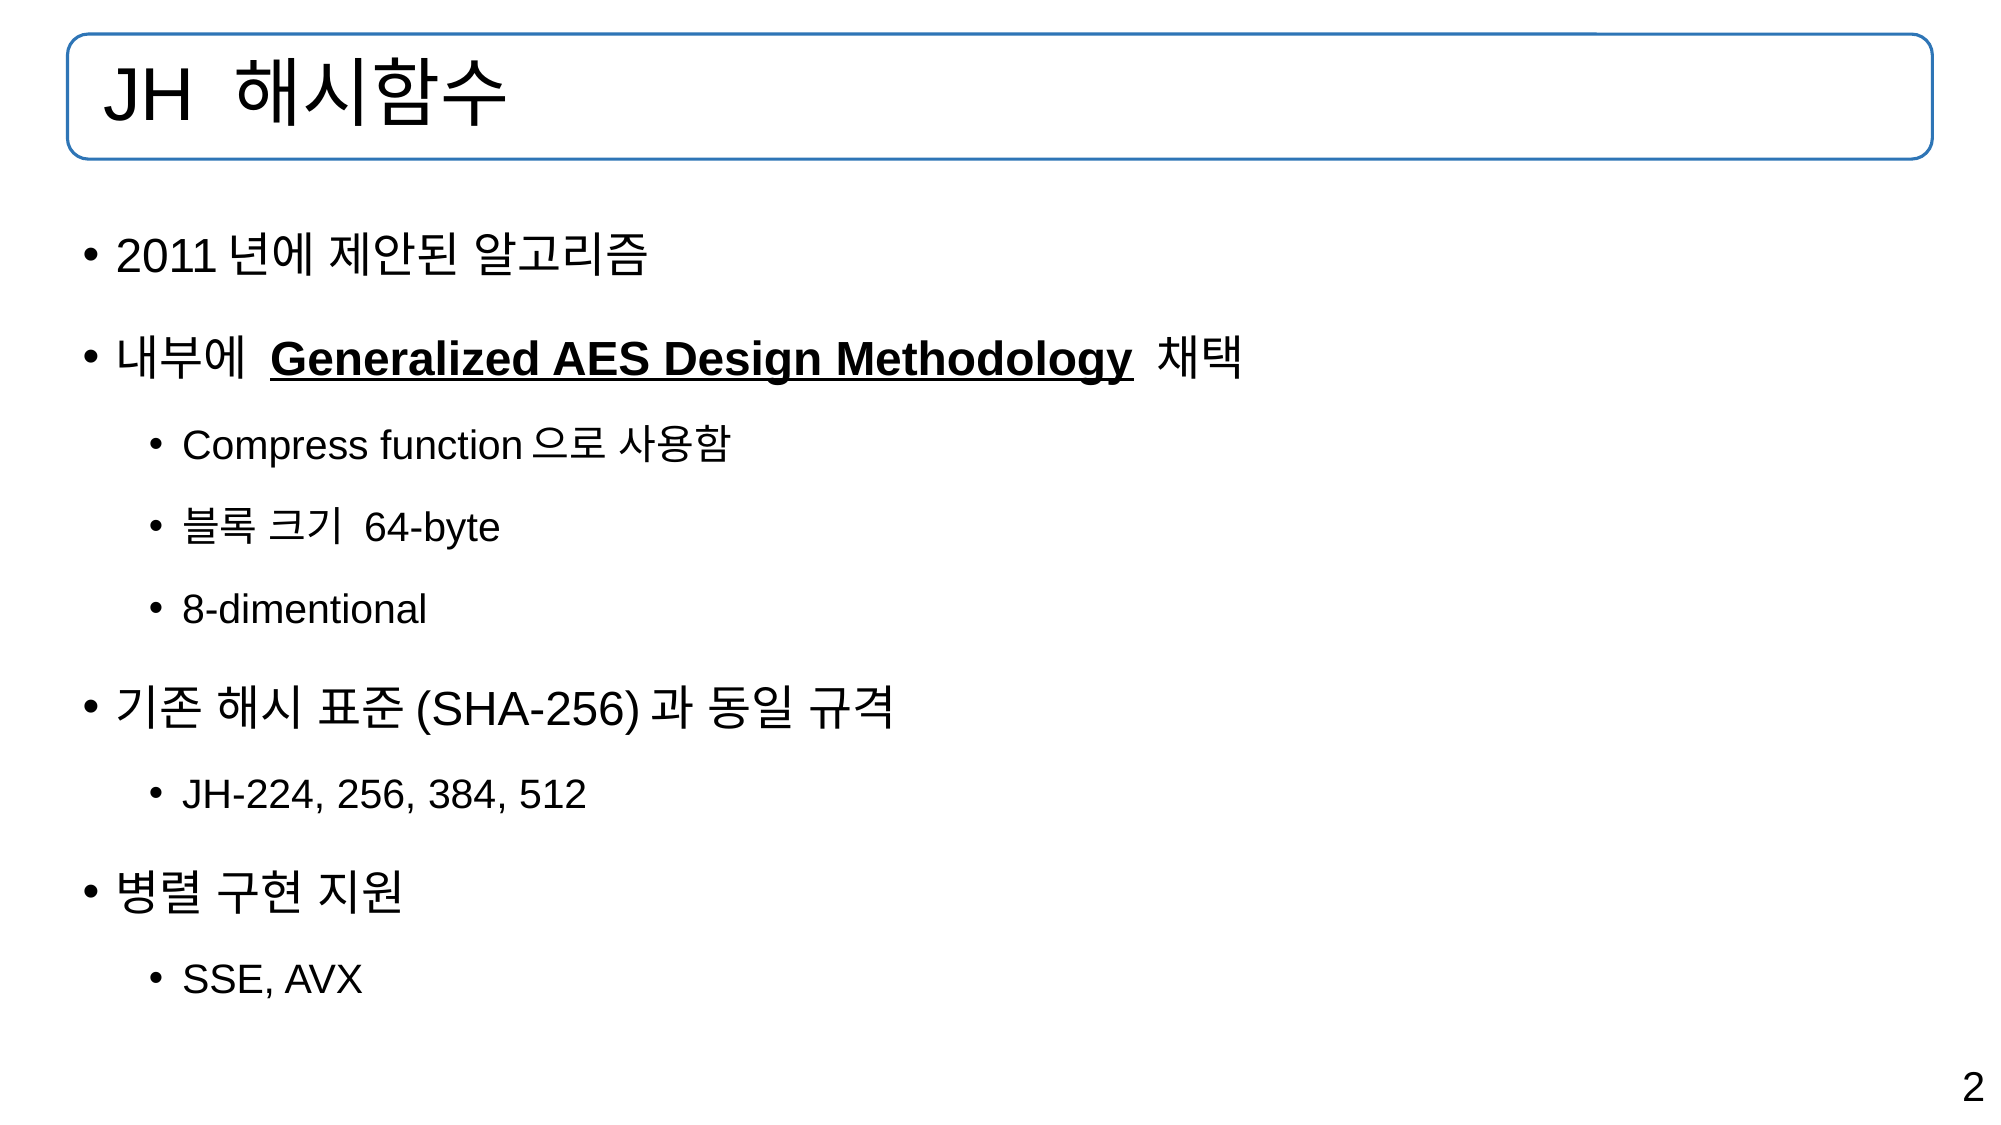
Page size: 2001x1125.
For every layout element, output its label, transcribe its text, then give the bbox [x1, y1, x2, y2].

list 2011년에 제안된 알고리즘 내부에 Generalized AES Design Methodology 채택 Compress function으로 사용함 블록 크기 64-byte 8-dimentional 기존 해시 표준(SHA-256)과 동일 규격 JH-224, 256, 384, 512 병렬 구현 지원 SSE, AVX [67, 189, 1933, 1019]
title JH 해시함수 [67, 34, 1933, 160]
